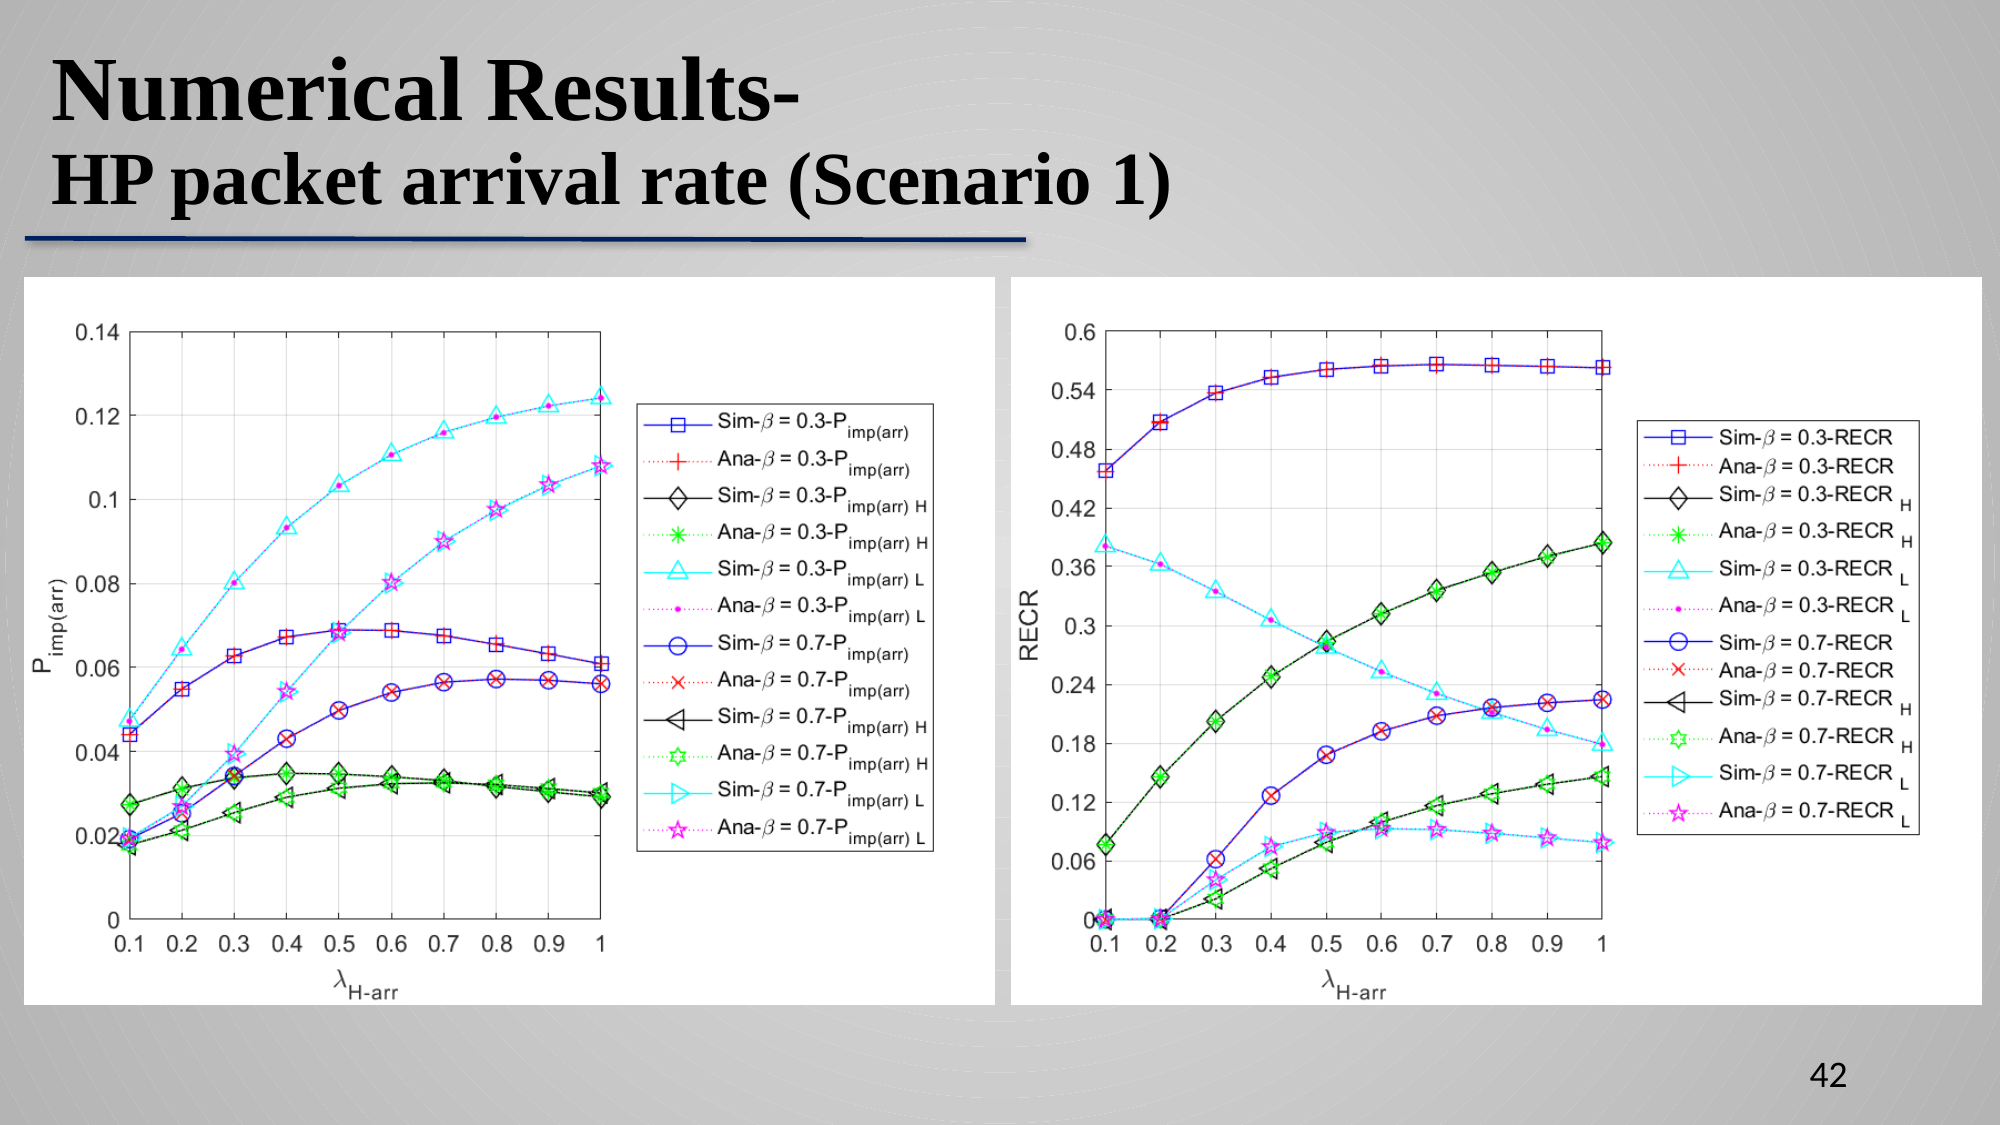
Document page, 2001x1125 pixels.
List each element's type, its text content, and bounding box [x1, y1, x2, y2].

text_box Numerical Results- HP packet arrival rate (Scenario 1) [36, 22, 1594, 240]
slide_number 42 [1412, 1042, 1863, 1103]
picture [24, 277, 995, 1005]
picture [1011, 277, 1982, 1005]
